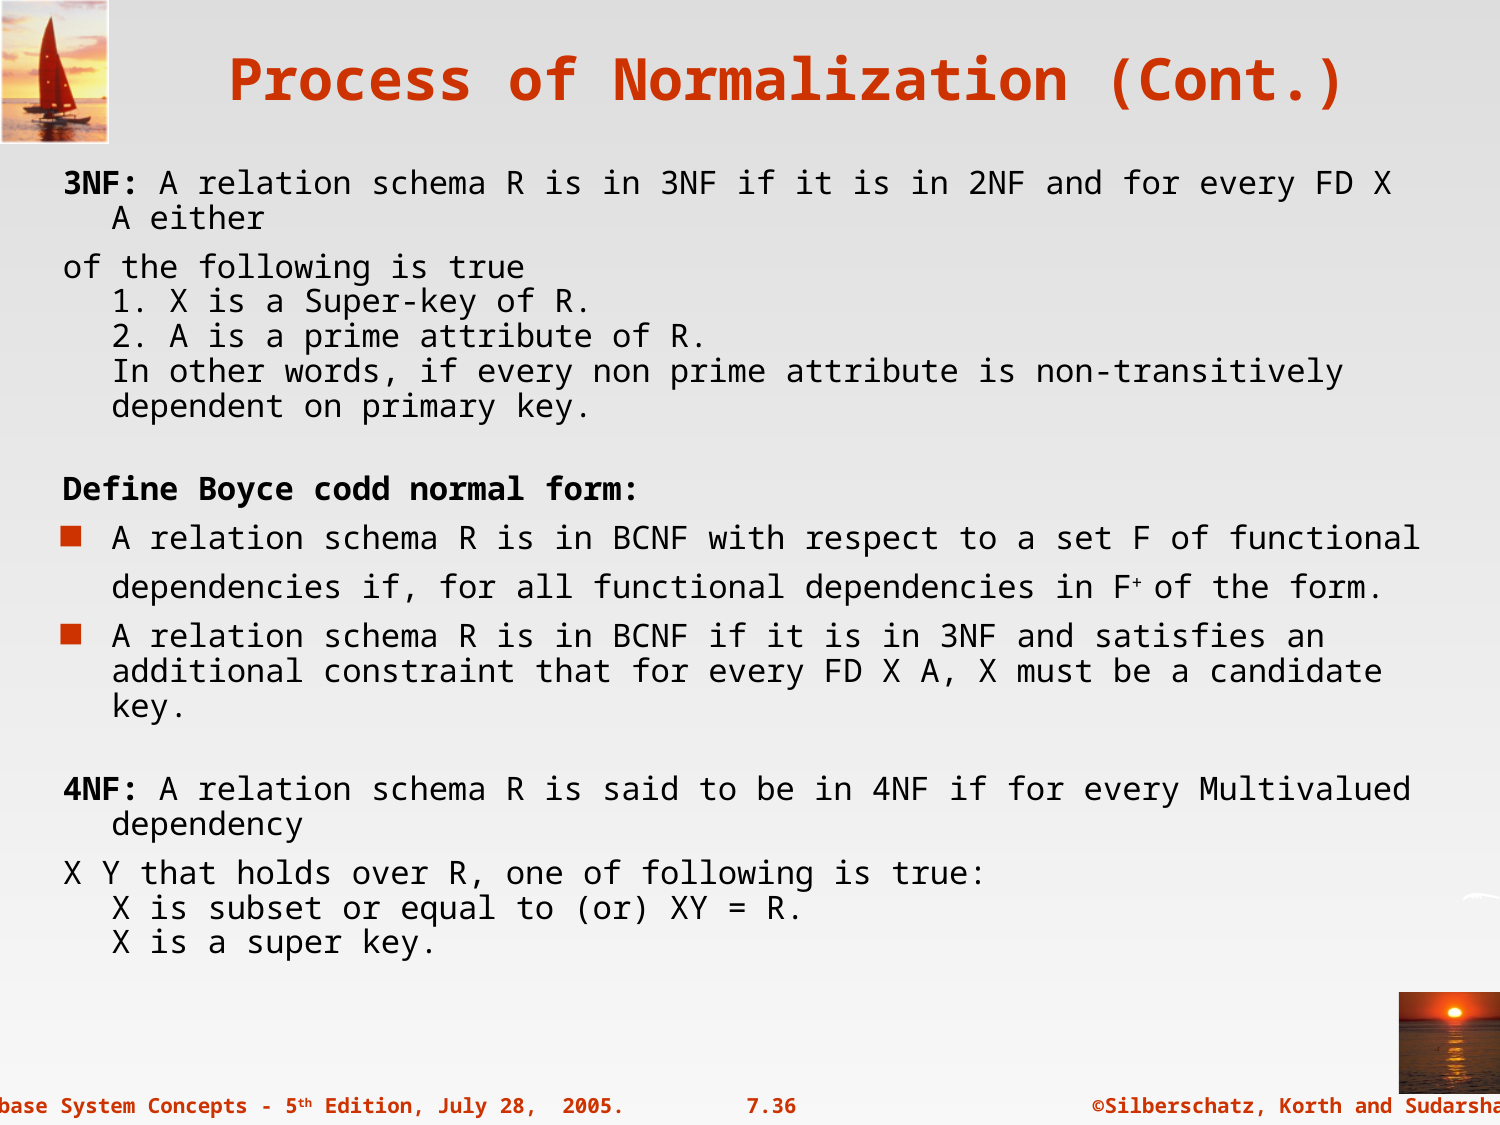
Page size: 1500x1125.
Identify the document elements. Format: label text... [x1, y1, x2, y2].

picture [1398, 992, 1500, 1094]
title Process of Normalization (Cont.) [125, 19, 1451, 120]
picture [0, 0, 109, 144]
list 3NF: A relation schema R is in 3NF if it is in 2NF and for every FD X A either of the following is true 1. X is a Super-key of R. 2. A is a prime attribute of R. In other words, if every non prime attribute is non-transitively dependent on primary key. Define Boyce codd normal form: A relation schema R is in BCNF with respect to a set F of functional dependencies if, for all functional dependencies in F+ of the form. A relation schema R is in BCNF if it is in 3NF and satisfies an additional constraint that for every FD X A, X must be a candidate key. 4NF: A relation schema R is said to be in 4NF if for every Multivalued dependency X Y that holds over R, one of following is true: X is subset or equal to (or) XY = R. X is a super key. [47, 159, 1445, 1075]
